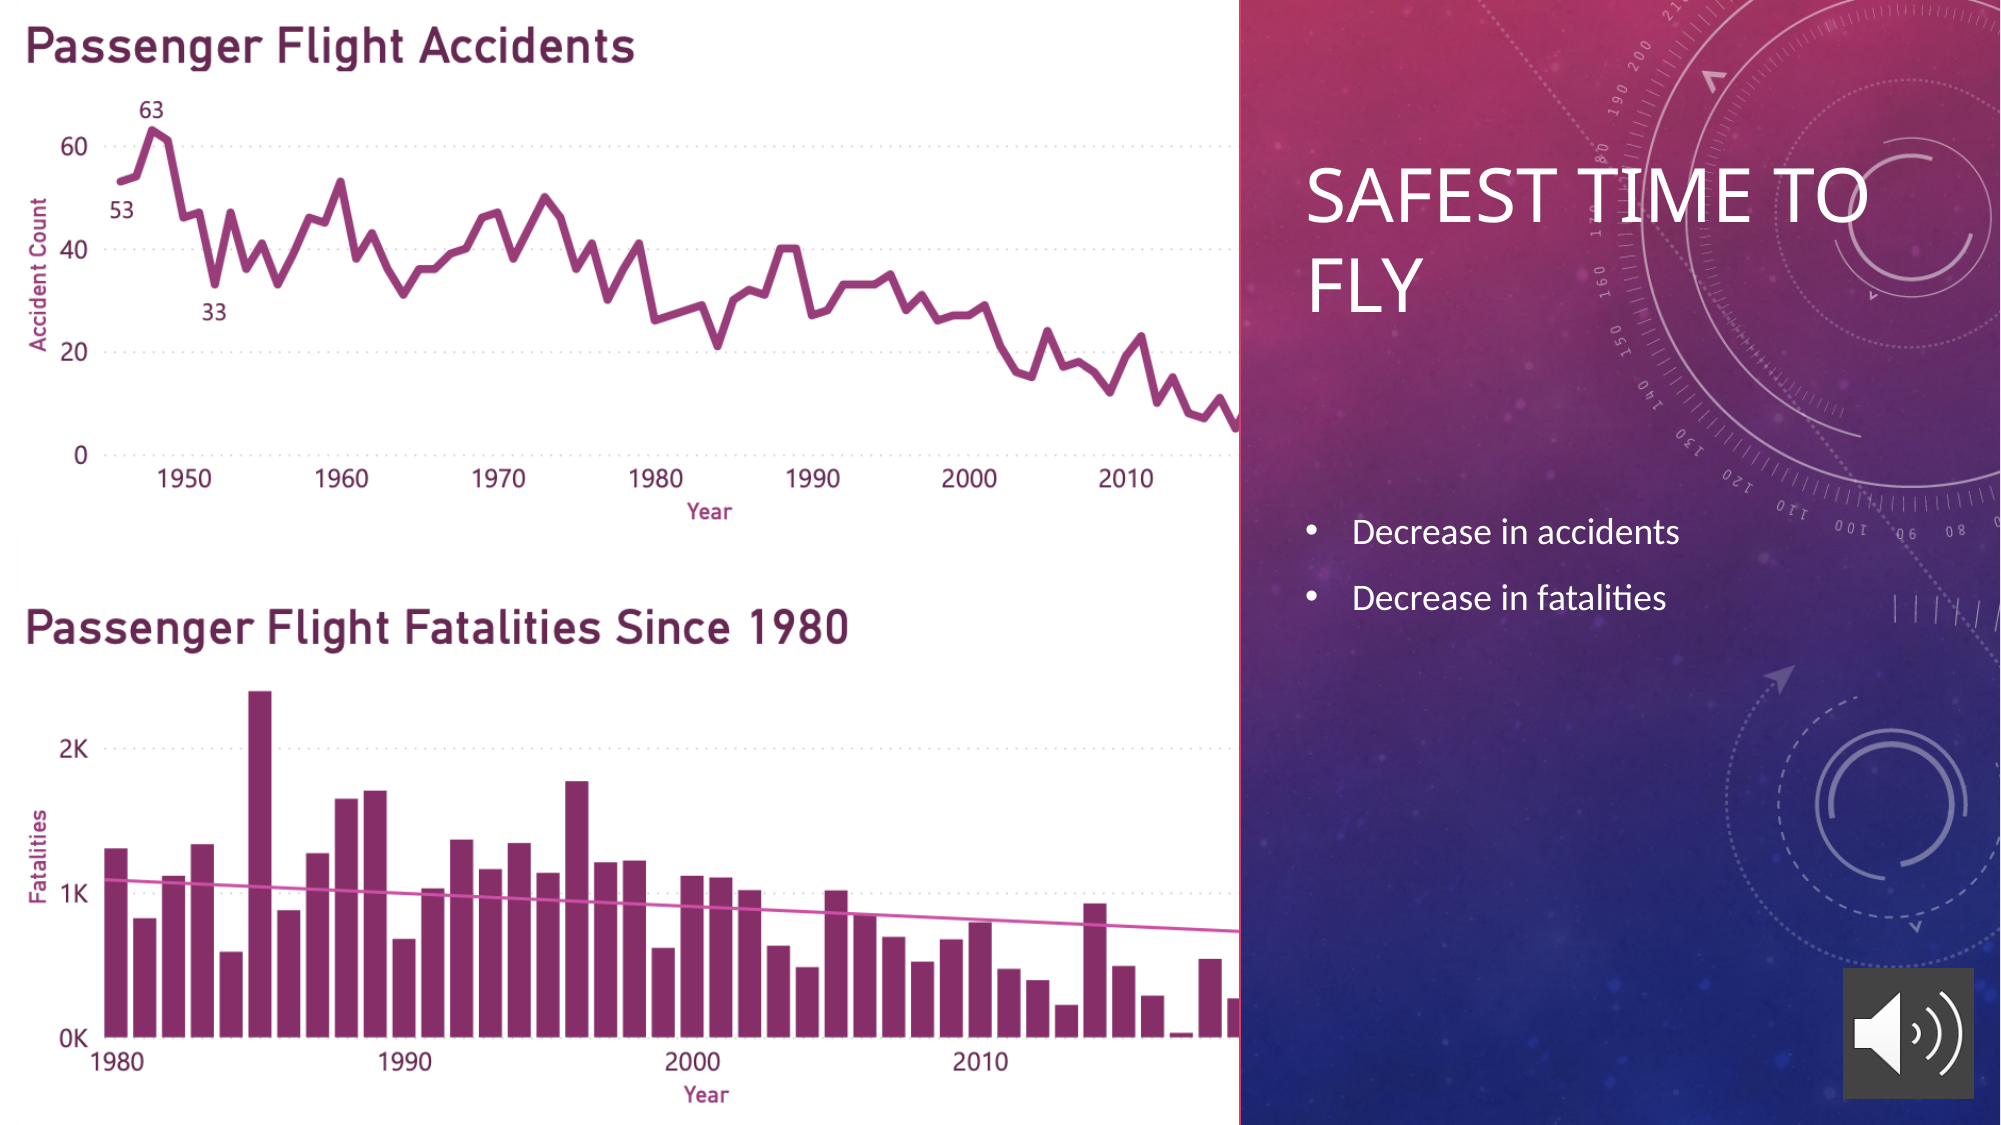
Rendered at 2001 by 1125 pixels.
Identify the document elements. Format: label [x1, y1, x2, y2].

list [0, 0, 1240, 1125]
picture [1240, 0, 2001, 1125]
